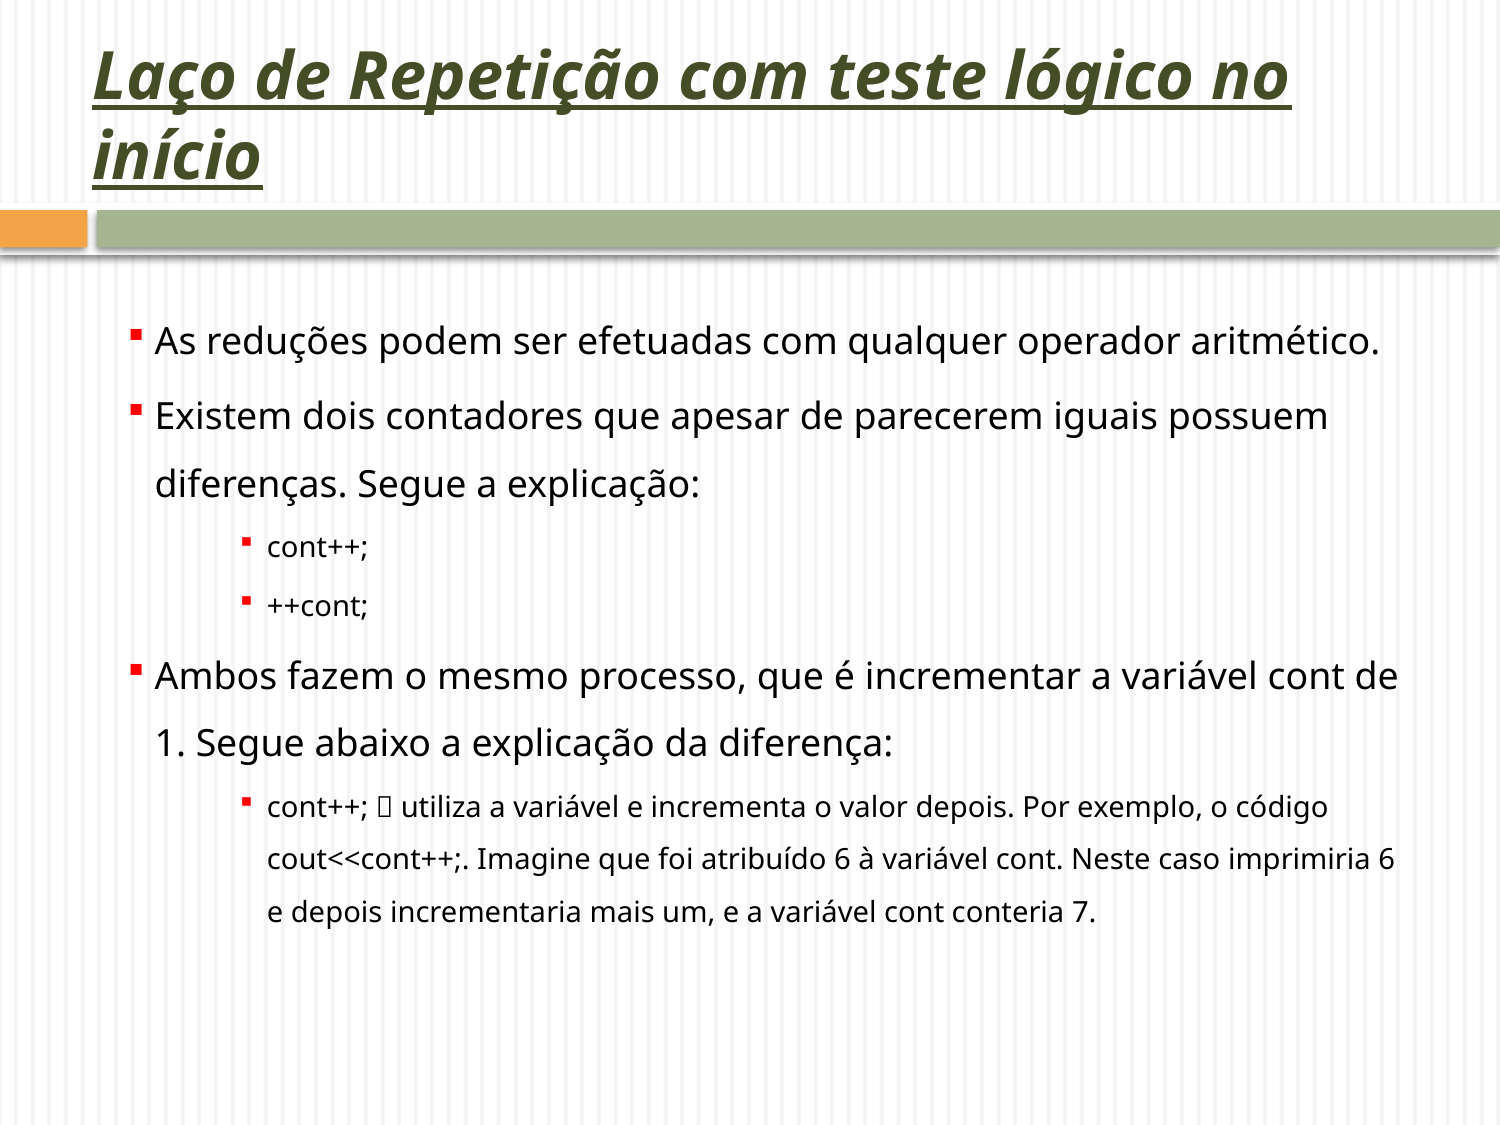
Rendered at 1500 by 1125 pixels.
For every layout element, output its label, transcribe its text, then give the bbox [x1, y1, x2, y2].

text_box As reduções podem ser efetuadas com qualquer operador aritmético. Existem dois contadores que apesar de parecerem iguais possuem diferenças. Segue a explicação: cont++; ++cont; Ambos fazem o mesmo processo, que é incrementar a variável cont de 1. Segue abaixo a explicação da diferença: cont++;  utiliza a variável e incrementa o valor depois. Por exemplo, o código cout<<cont++;. Imagine que foi atribuído 6 à variável cont. Neste caso imprimiria 6 e depois incrementaria mais um, e a variável cont conteria 7. [112, 287, 1428, 1063]
title Laço de Repetição com teste lógico no início [77, 24, 1428, 202]
